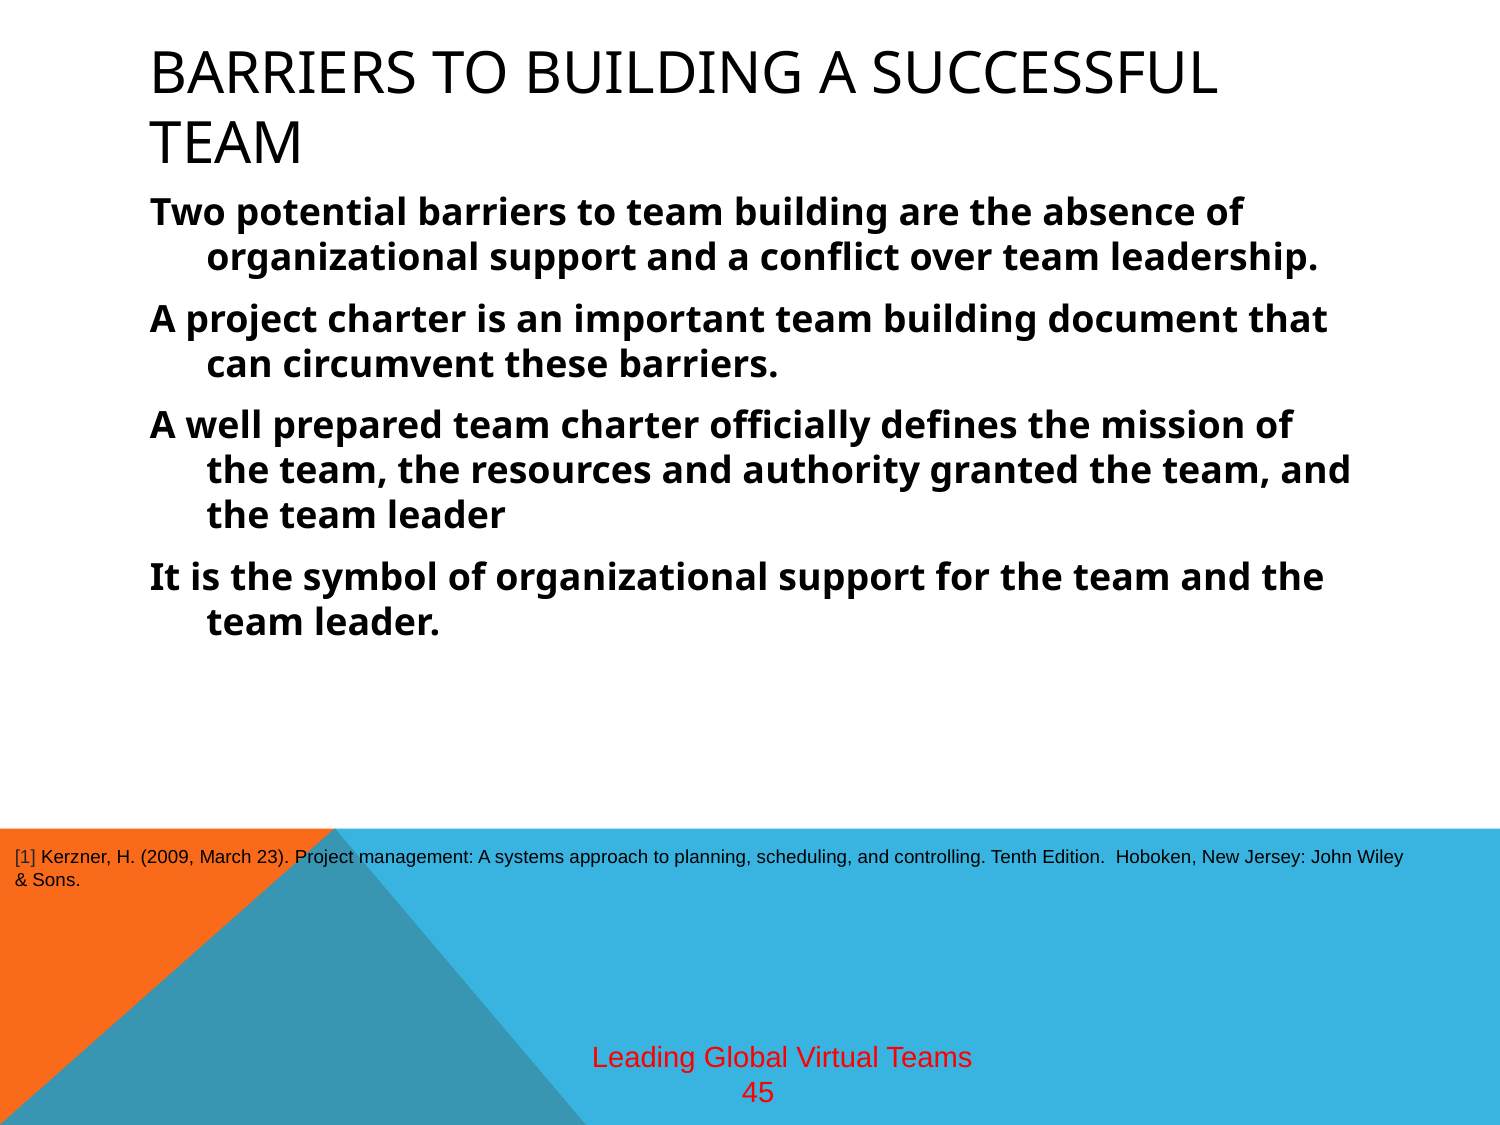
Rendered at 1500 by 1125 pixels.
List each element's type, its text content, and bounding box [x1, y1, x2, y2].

list Two potential barriers to team building are the absence of organizational support and a conflict over team leadership. A project charter is an important team building document that can circumvent these barriers. A well prepared team charter officially defines the mission of the team, the resources and authority granted the team, and the team leader It is the symbol of organizational support for the team and the team leader. [134, 180, 1369, 768]
title Barriers to building a successful team [134, 59, 1369, 150]
text_box [1] Kerzner, H. (2009, March 23). Project management: A systems approach to planning, scheduling, and controlling. Tenth Edition. Hoboken, New Jersey: John Wiley & Sons. [0, 837, 1425, 898]
